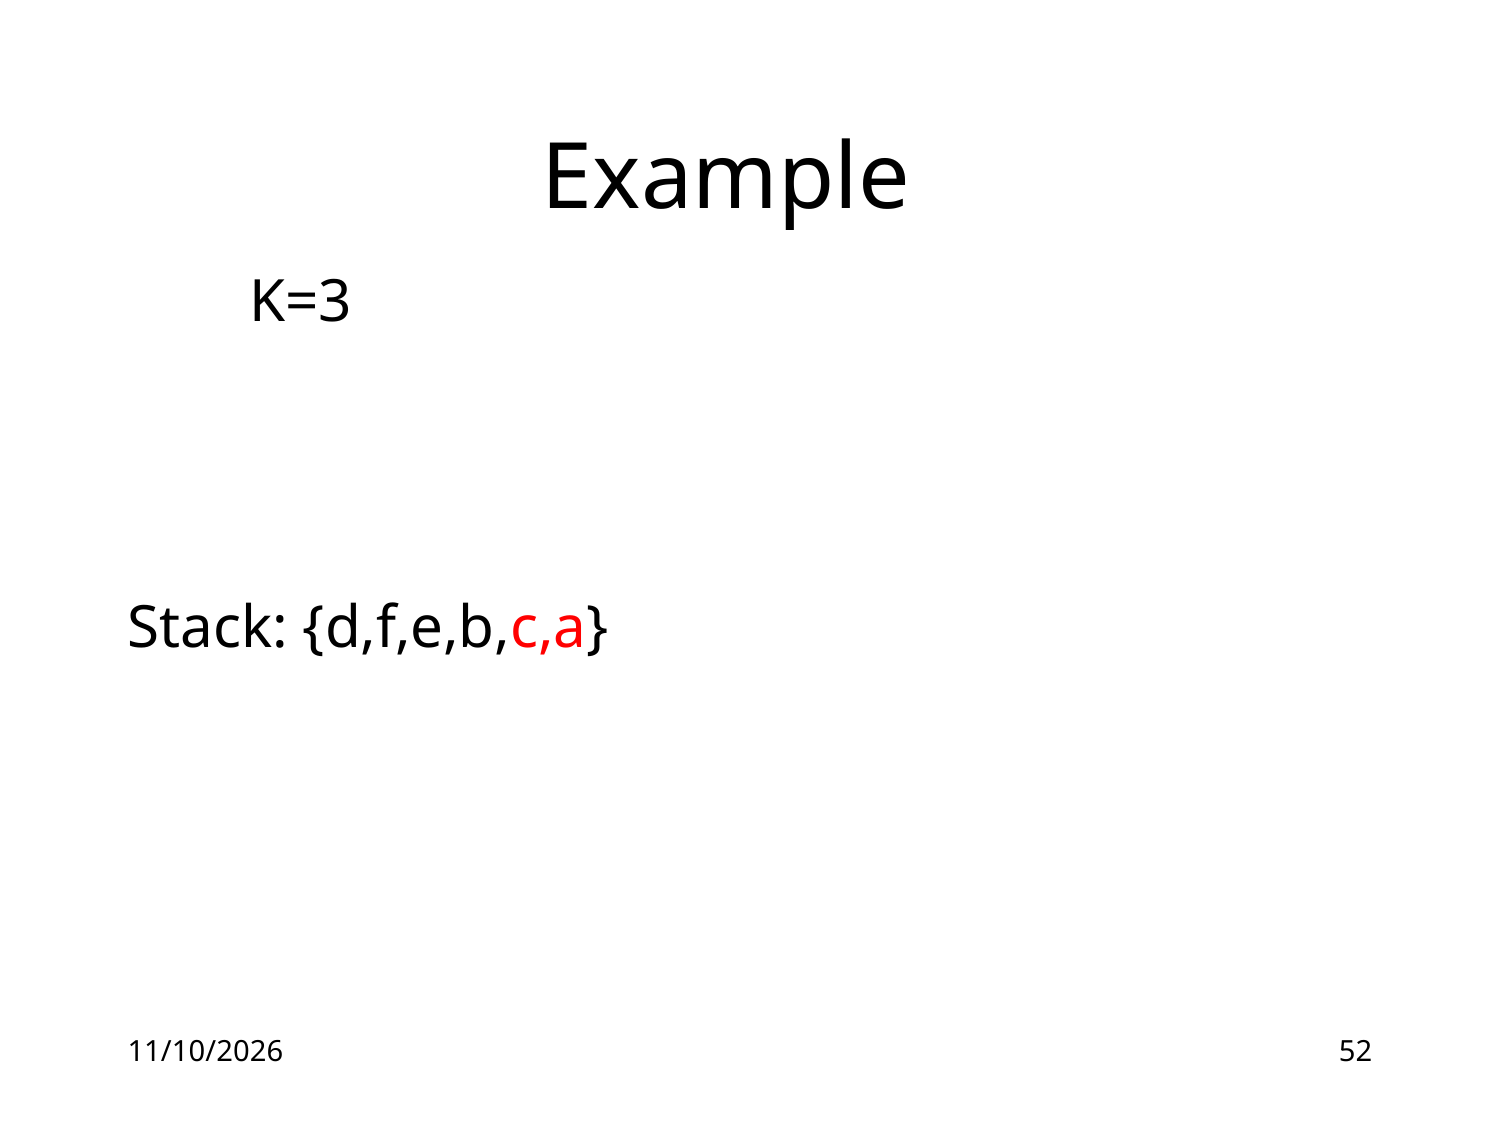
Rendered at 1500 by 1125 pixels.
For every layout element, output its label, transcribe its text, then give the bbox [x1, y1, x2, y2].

list K=3 Stack: {d,f,e,b,c,a} [112, 255, 1412, 931]
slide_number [112, 1024, 426, 1101]
title Example [112, 77, 1388, 255]
slide_number 52 [1074, 1024, 1388, 1101]
